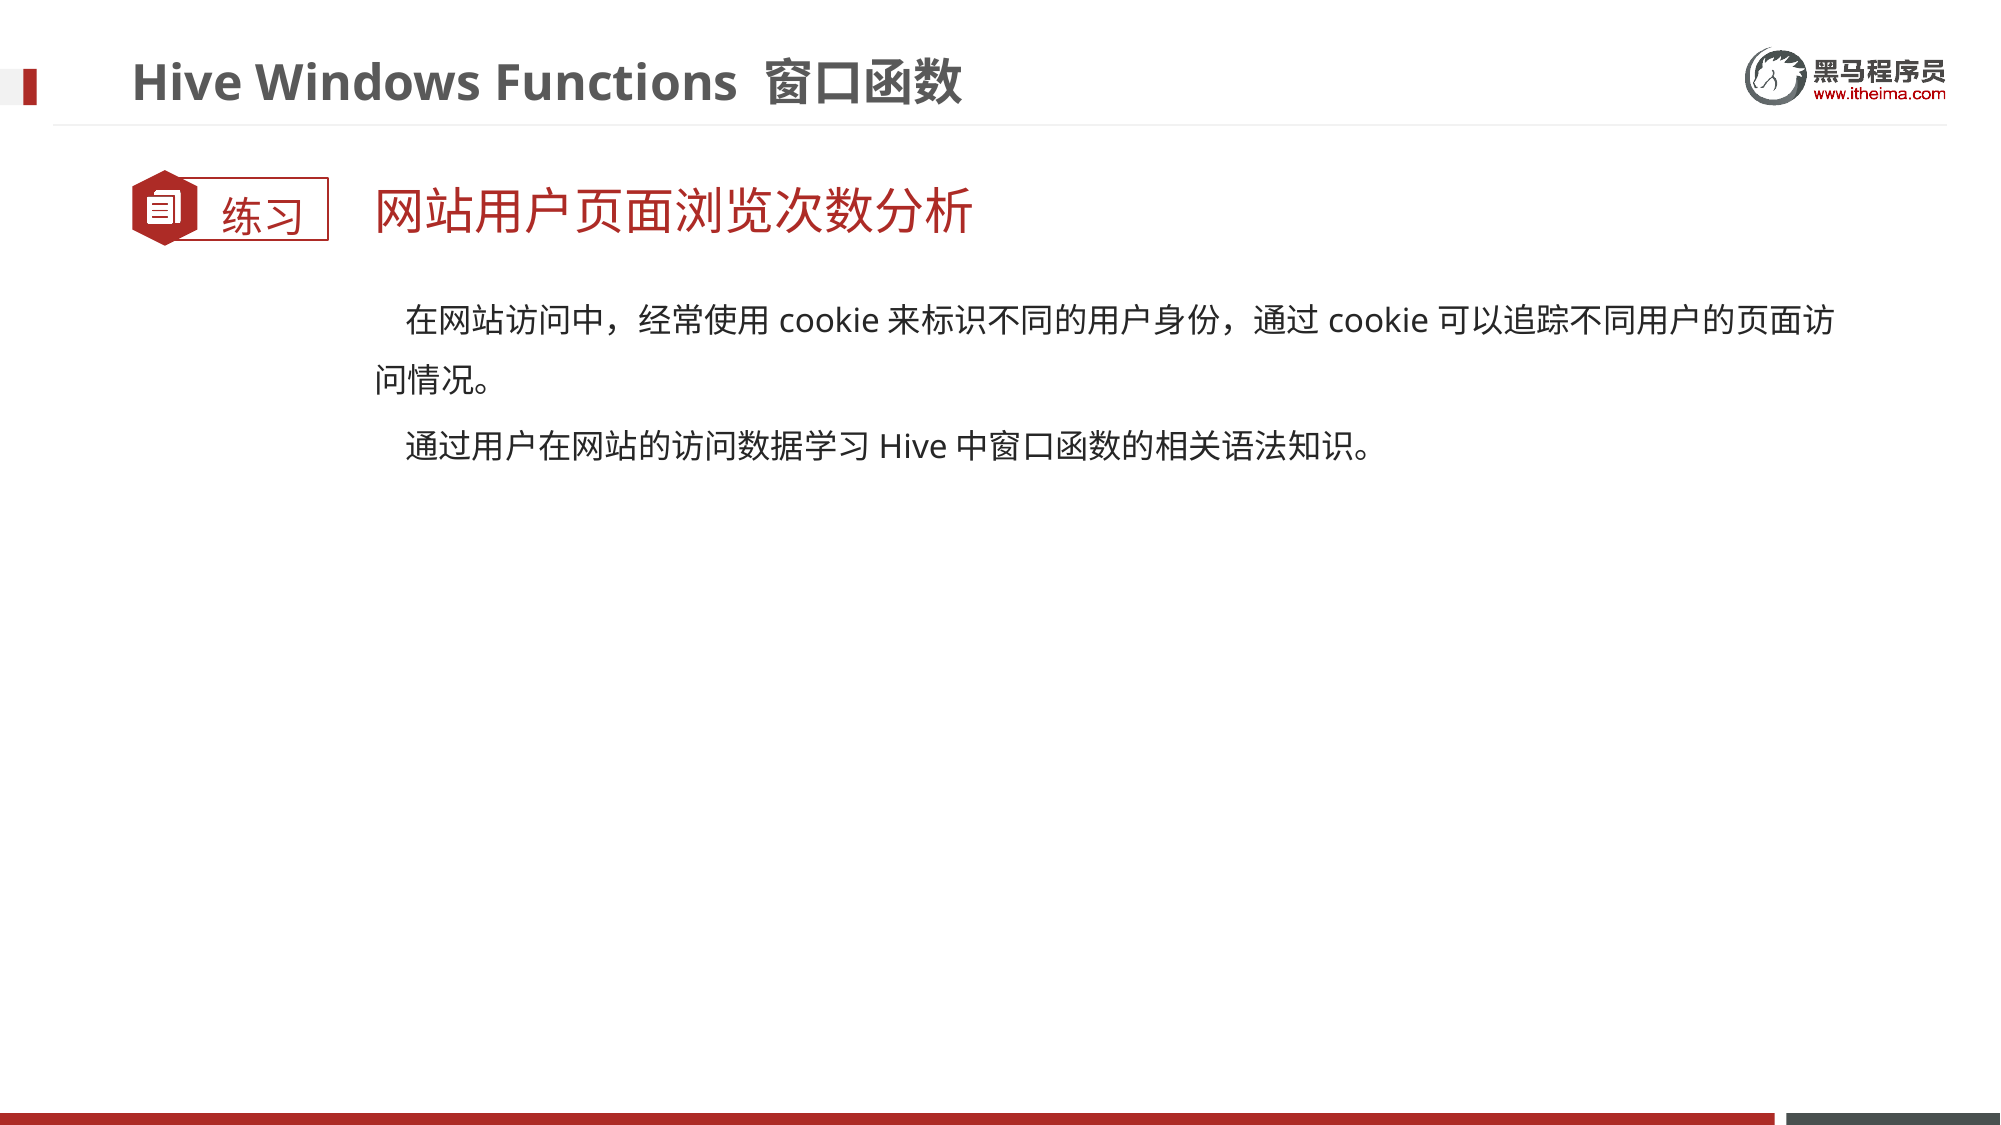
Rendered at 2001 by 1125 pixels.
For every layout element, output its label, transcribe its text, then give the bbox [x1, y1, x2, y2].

picture [147, 190, 181, 224]
list 在网站访问中，经常使用cookie来标识不同的用户身份，通过cookie可以追踪不同用户的页面访问情况。 通过用户在网站的访问数据学习Hive中窗口函数的相关语法知识。 [360, 271, 1872, 964]
title Hive Windows Functions 窗口函数 [116, 38, 1556, 124]
picture [1744, 46, 1946, 106]
list 网站用户页面浏览次数分析 [360, 166, 1872, 252]
